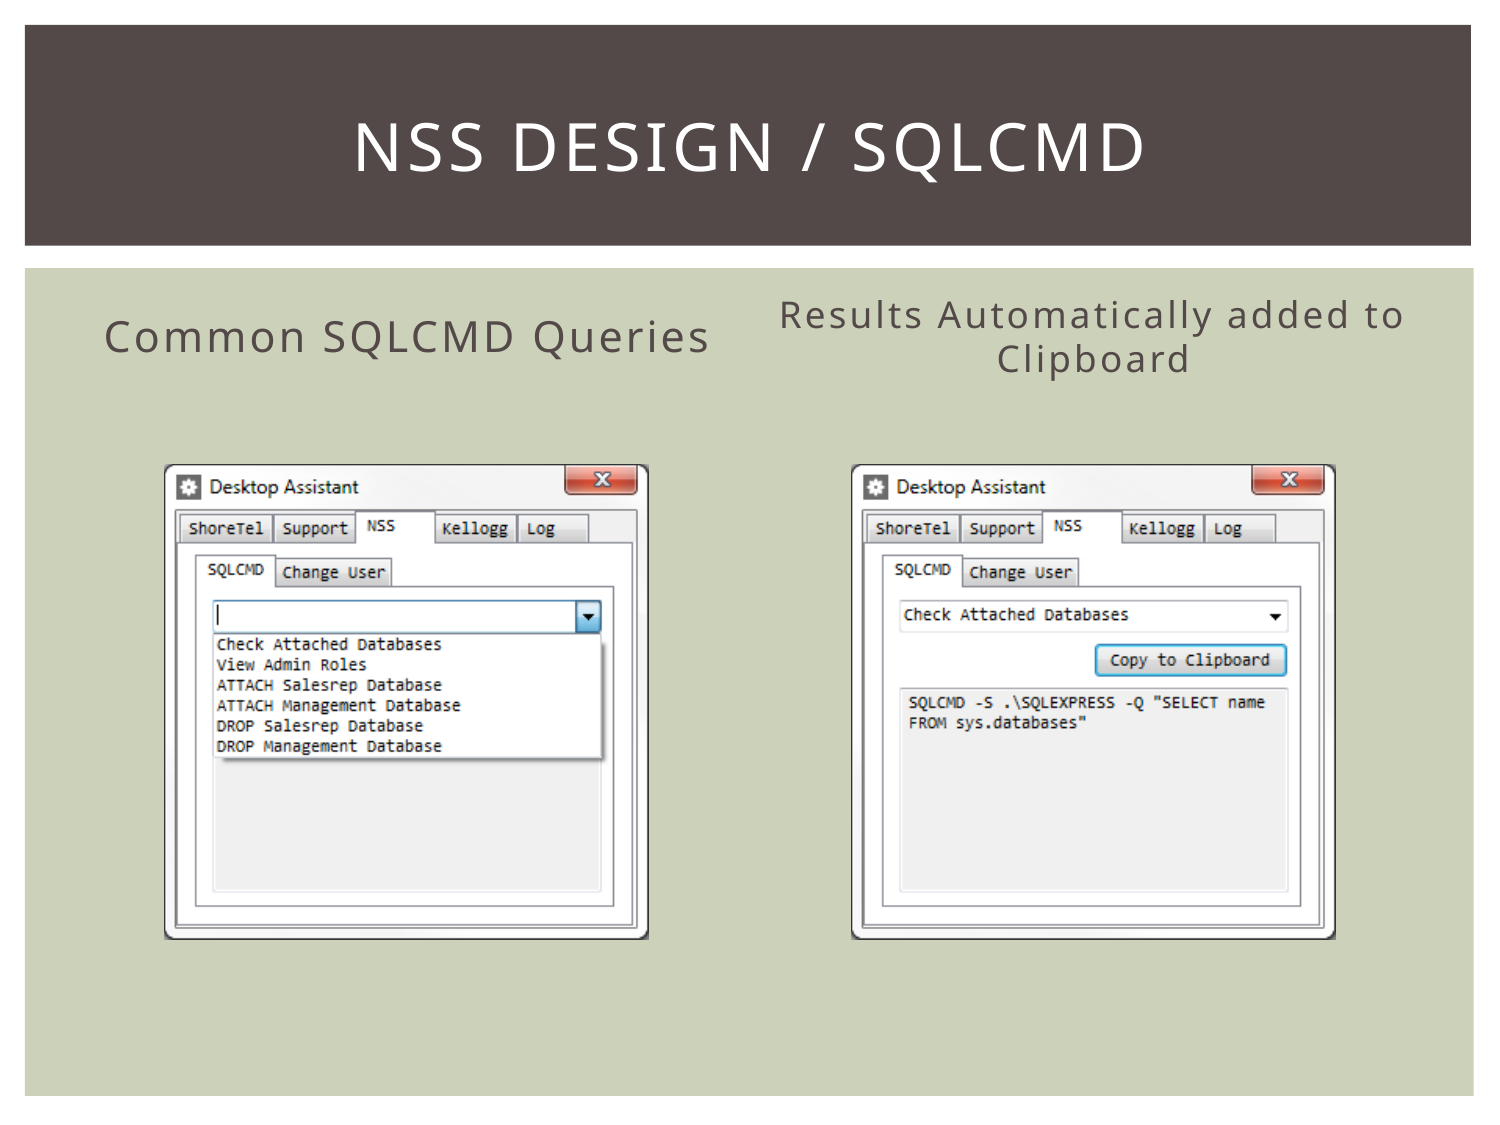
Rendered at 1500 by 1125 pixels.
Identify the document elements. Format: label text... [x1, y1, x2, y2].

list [163, 464, 649, 941]
list Common SQLCMD Queries [75, 282, 738, 388]
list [850, 464, 1336, 941]
title NSS Design / SQLCMD [62, 58, 1438, 232]
list Results Automatically added to Clipboard [761, 282, 1425, 388]
